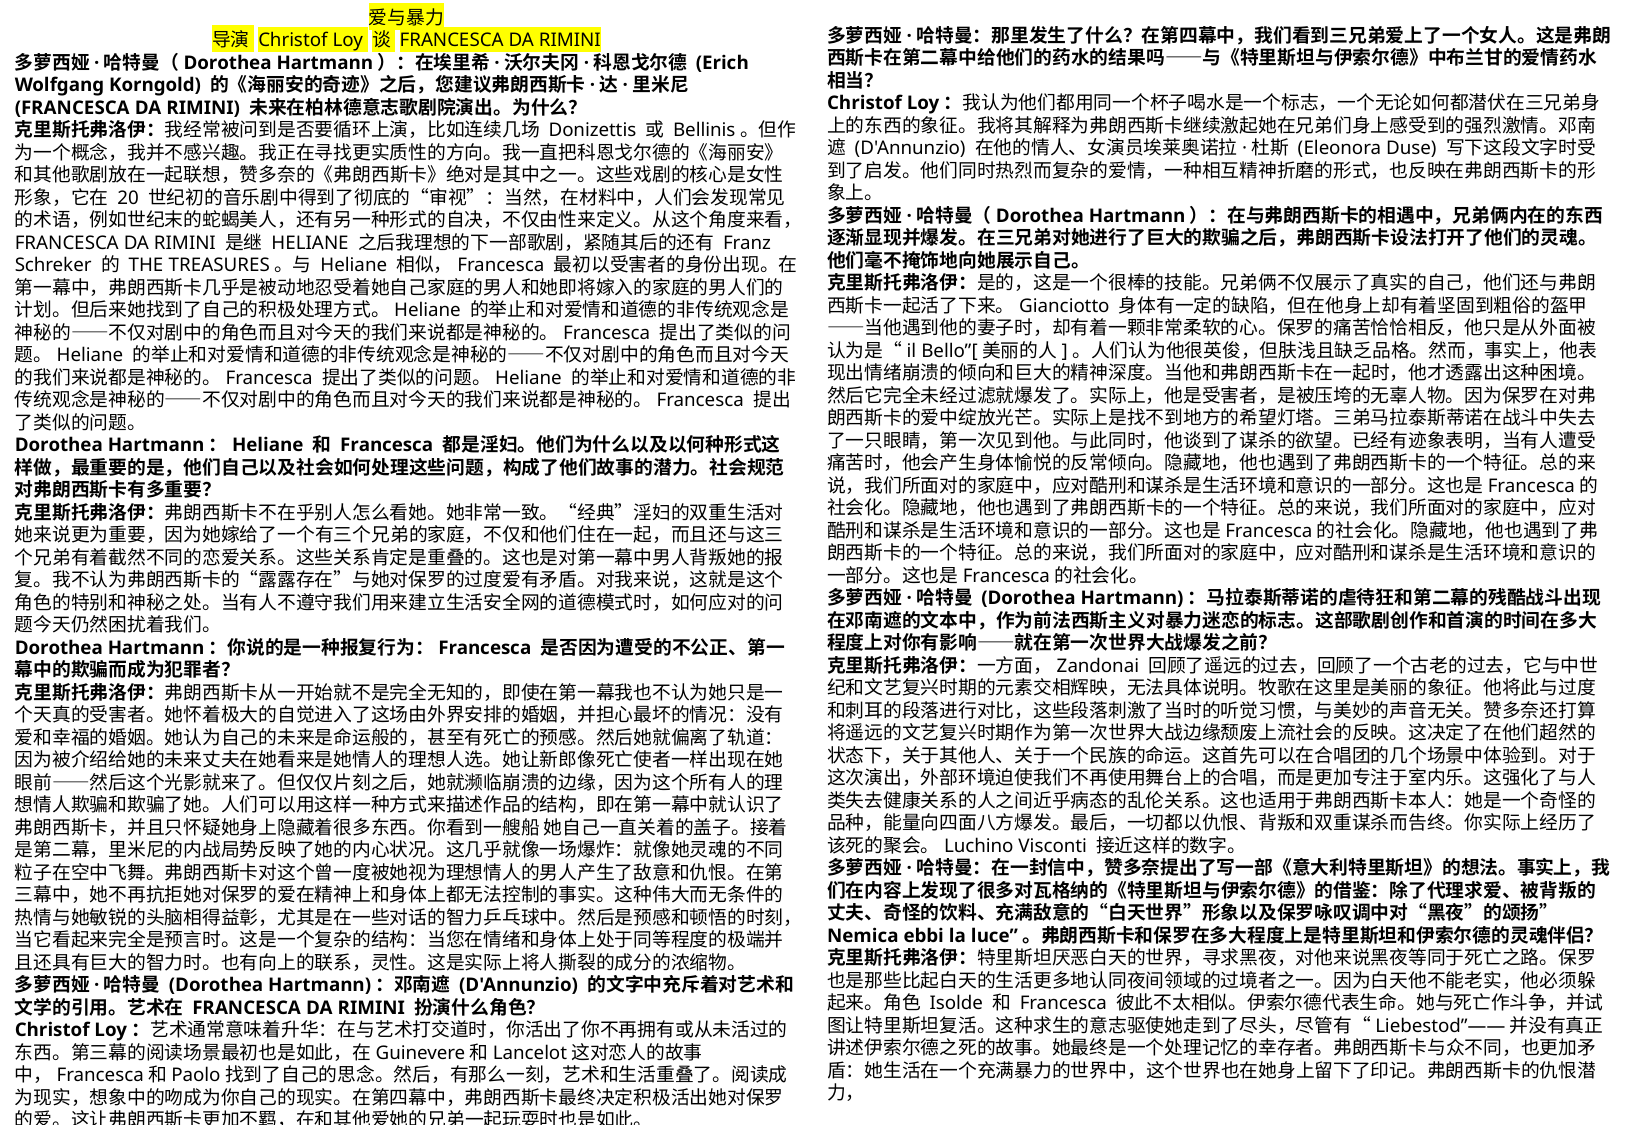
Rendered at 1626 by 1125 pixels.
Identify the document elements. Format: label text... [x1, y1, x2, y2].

text_box 多萝西娅·哈特曼：那里发生了什么？在第四幕中，我们看到三兄弟爱上了一个女人。这是弗朗西斯卡在第二幕中给他们的药水的结果吗——与《特里斯坦与伊索尔德》中布兰甘的爱情药水相当？ Christof Loy：我认为他们都用同一个杯子喝水是一个标志，一个无论如何都潜伏在三兄弟身上的东西的象征。我将其解释为弗朗西斯卡继续激起她在兄弟们身上感受到的强烈激情。邓南遮 (D'Annunzio) 在他的情人、女演员埃莱奥诺拉·杜斯 (Eleonora Duse) 写下这段文字时受到了启发。他们同时热烈而复杂的爱情，一种相互精神折磨的形式，也反映在弗朗西斯卡的形象上。 多萝西娅·哈特曼（Dorothea Hartmann）：在与弗朗西斯卡的相遇中，兄弟俩内在的东西逐渐显现并爆发。在三兄弟对她进行了巨大的欺骗之后，弗朗西斯卡设法打开了他们的灵魂。他们毫不掩饰地向她展示自己。 克里斯托弗洛伊：是的，这是一个很棒的技能。兄弟俩不仅展示了真实的自己，他们还与弗朗西斯卡一起活了下来。Gianciotto 身体有一定的缺陷，但在他身上却有着坚固到粗俗的盔甲——当他遇到他的妻子时，却有着一颗非常柔软的心。保罗的痛苦恰恰相反，他只是从外面被认为是“il Bello”[美丽的人]。人们认为他很英俊，但肤浅且缺乏品格。然而，事实上，他表现出情绪崩溃的倾向和巨大的精神深度。当他和弗朗西斯卡在一起时，他才透露出这种困境。然后它完全未经过滤就爆发了。实际上，他是受害者，是被压垮的无辜人物。因为保罗在对弗朗西斯卡的爱中绽放光芒。实际上是找不到地方的希望灯塔。三弟马拉泰斯蒂诺在战斗中失去了一只眼睛，第一次见到他。与此同时，他谈到了谋杀的欲望。已经有迹象表明，当有人遭受痛苦时，他会产生身体愉悦的反常倾向。隐藏地，他也遇到了弗朗西斯卡的一个特征。总的来说，我们所面对的家庭中，应对酷刑和谋杀是生活环境和意识的一部分。这也是Francesca的社会化。隐藏地，他也遇到了弗朗西斯卡的一个特征。总的来说，我们所面对的家庭中，应对酷刑和谋杀是生活环境和意识的一部分。这也是Francesca的社会化。隐藏地，他也遇到了弗朗西斯卡的一个特征。总的来说，我们所面对的家庭中，应对酷刑和谋杀是生活环境和意识的一部分。这也是Francesca的社会化。 多萝西娅·哈特曼 (Dorothea Hartmann)：马拉泰斯蒂诺的虐待狂和第二幕的残酷战斗出现在邓南遮的文本中，作为前法西斯主义对暴力迷恋的标志。这部歌剧创作和首演的时间在多大程度上对你有影响——就在第一次世界大战爆发之前？ 克里斯托弗洛伊：一方面，Zandonai 回顾了遥远的过去，回顾了一个古老的过去，它与中世纪和文艺复兴时期的元素交相辉映，无法具体说明。牧歌在这里是美丽的象征。他将此与过度和刺耳的段落进行对比，这些段落刺激了当时的听觉习惯，与美妙的声音无关。赞多奈还打算将遥远的文艺复兴时期作为第一次世界大战边缘颓废上流社会的反映。这决定了在他们超然的状态下，关于其他人、关于一个民族的命运。这首先可以在合唱团的几个场景中体验到。对于这次演出，外部环境迫使我们不再使用舞台上的合唱，而是更加专注于室内乐。这强化了与人类失去健康关系的人之间近乎病态的乱伦关系。这也适用于弗朗西斯卡本人：她是一个奇怪的品种，能量向四面八方爆发。最后，一切都以仇恨、背叛和双重谋杀而告终。你实际上经历了该死的聚会。Luchino Visconti 接近这样的数字。 多萝西娅·哈特曼：在一封信中，赞多奈提出了写一部《意大利特里斯坦》的想法。事实上，我们在内容上发现了很多对瓦格纳的《特里斯坦与伊索尔德》的借鉴：除了代理求爱、被背叛的丈夫、奇怪的饮料、充满敌意的“白天世界”形象以及保罗咏叹调中对“黑夜”的颂扬” Nemica ebbi la luce”。弗朗西斯卡和保罗在多大程度上是特里斯坦和伊索尔德的灵魂伴侣？ 克里斯托弗洛伊：特里斯坦厌恶白天的世界，寻求黑夜，对他来说黑夜等同于死亡之路。保罗也是那些比起白天的生活更多地认同夜间领域的过境者之一。因为白天他不能老实，他必须躲起来。角色 Isolde 和 Francesca 彼此不太相似。伊索尔德代表生命。她与死亡作斗争，并试图让特里斯坦复活。这种求生的意志驱使她走到了尽头，尽管有“Liebestod”——并没有真正讲述伊索尔德之死的故事。她最终是一个处理记忆的幸存者。弗朗西斯卡与众不同，也更加矛盾：她生活在一个充满暴力的世界中，这个世界也在她身上留下了印记。弗朗西斯卡的仇恨潜力， [812, 16, 1625, 1111]
text_box 爱与暴力 导演 Christof Loy 谈 FRANCESCA DA RIMINI 多萝西娅·哈特曼（Dorothea Hartmann）：在埃里希·沃尔夫冈·科恩戈尔德 (Erich Wolfgang Korngold) 的《海丽安的奇迹》之后，您建议弗朗西斯卡·达·里米尼 (FRANCESCA DA RIMINI) 未来在柏林德意志歌剧院演出。为什么？ 克里斯托弗洛伊：我经常被问到是否要循环上演，比如连续几场 Donizettis 或 Bellinis。但作为一个概念，我并不感兴趣。我正在寻找更实质性的方向。我一直把科恩戈尔德的《海丽安》和其他歌剧放在一起联想，赞多奈的《弗朗西斯卡》绝对是其中之一。这些戏剧的核心是女性形象，它在 20 世纪初的音乐剧中得到了彻底的“审视”：当然，在材料中，人们会发现常见的术语，例如世纪末的蛇蝎美人，还有另一种形式的自决，不仅由性来定义。从这个角度来看，FRANCESCA DA RIMINI 是继 HELIANE 之后我理想的下一部歌剧，紧随其后的还有 Franz Schreker 的 THE TREASURES。与 Heliane 相似，Francesca 最初以受害者的身份出现。在第一幕中，弗朗西斯卡几乎是被动地忍受着她自己家庭的男人和她即将嫁入的家庭的男人们的计划。但后来她找到了自己的积极处理方式。Heliane 的举止和对爱情和道德的非传统观念是神秘的——不仅对剧中的角色而且对今天的我们来说都是神秘的。Francesca 提出了类似的问题。Heliane 的举止和对爱情和道德的非传统观念是神秘的——不仅对剧中的角色而且对今天的我们来说都是神秘的。Francesca 提出了类似的问题。Heliane 的举止和对爱情和道德的非传统观念是神秘的——不仅对剧中的角色而且对今天的我们来说都是神秘的。Francesca 提出了类似的问题。 Dorothea Hartmann：Heliane 和 Francesca 都是淫妇。他们为什么以及以何种形式这样做，最重要的是，他们自己以及社会如何处理这些问题，构成了他们故事的潜力。社会规范对弗朗西斯卡有多重要？ 克里斯托弗洛伊：弗朗西斯卡不在乎别人怎么看她。她非常一致。“经典”淫妇的双重生活对她来说更为重要，因为她嫁给了一个有三个兄弟的家庭，不仅和他们住在一起，而且还与这三个兄弟有着截然不同的恋爱关系。这些关系肯定是重叠的。这也是对第一幕中男人背叛她的报复。我不认为弗朗西斯卡的“露露存在”与她对保罗的过度爱有矛盾。对我来说，这就是这个角色的特别和神秘之处。当有人不遵守我们用来建立生活安全网的道德模式时，如何应对的问题今天仍然困扰着我们。 Dorothea Hartmann：你说的是一种报复行为：Francesca 是否因为遭受的不公正、第一幕中的欺骗而成为犯罪者？ 克里斯托弗洛伊：弗朗西斯卡从一开始就不是完全无知的，即使在第一幕我也不认为她只是一个天真的受害者。她怀着极大的自觉进入了这场由外界安排的婚姻，并担心最坏的情况：没有爱和幸福的婚姻。她认为自己的未来是命运般的，甚至有死亡的预感。然后她就偏离了轨道：因为被介绍给她的未来丈夫在她看来是她情人的理想人选。她让新郎像死亡使者一样出现在她眼前——然后这个光影就来了。但仅仅片刻之后，她就濒临崩溃的边缘，因为这个所有人的理想情人欺骗和欺骗了她。人们可以用这样一种方式来描述作品的结构，即在第一幕中就认识了弗朗西斯卡，并且只怀疑她身上隐藏着很多东西。你看到一艘船 她自己一直关着的盖子。接着是第二幕，里米尼的内战局势反映了她的内心状况。这几乎就像一场爆炸：就像她灵魂的不同粒子在空中飞舞。弗朗西斯卡对这个曾一度被她视为理想情人的男人产生了敌意和仇恨。在第三幕中，她不再抗拒她对保罗的爱在精神上和身体上都无法控制的事实。这种伟大而无条件的热情与她敏锐的头脑相得益彰，尤其是在一些对话的智力乒乓球中。然后是预感和顿悟的时刻，当它看起来完全是预言时。这是一个复杂的结构：当您在情绪和身体上处于同等程度的极端并且还具有巨大的智力时。也有向上的联系，灵性。这是实际上将人撕裂的成分的浓缩物。 多萝西娅·哈特曼 (Dorothea Hartmann)：邓南遮 (D'Annunzio) 的文字中充斥着对艺术和文学的引用。艺术在 FRANCESCA DA RIMINI 扮演什么角色？ Christof Loy：艺术通常意味着升华：在与艺术打交道时，你活出了你不再拥有或从未活过的东西。第三幕的阅读场景最初也是如此，在Guinevere和Lancelot这对恋人的故事中，Francesca和Paolo找到了自己的思念。然后，有那么一刻，艺术和生活重叠了。阅读成为现实，想象中的吻成为你自己的现实。在第四幕中，弗朗西斯卡最终决定积极活出她对保罗的爱。这让弗朗西斯卡更加不羁，在和其他爱她的兄弟一起玩耍时也是如此。 [0, 0, 813, 1125]
